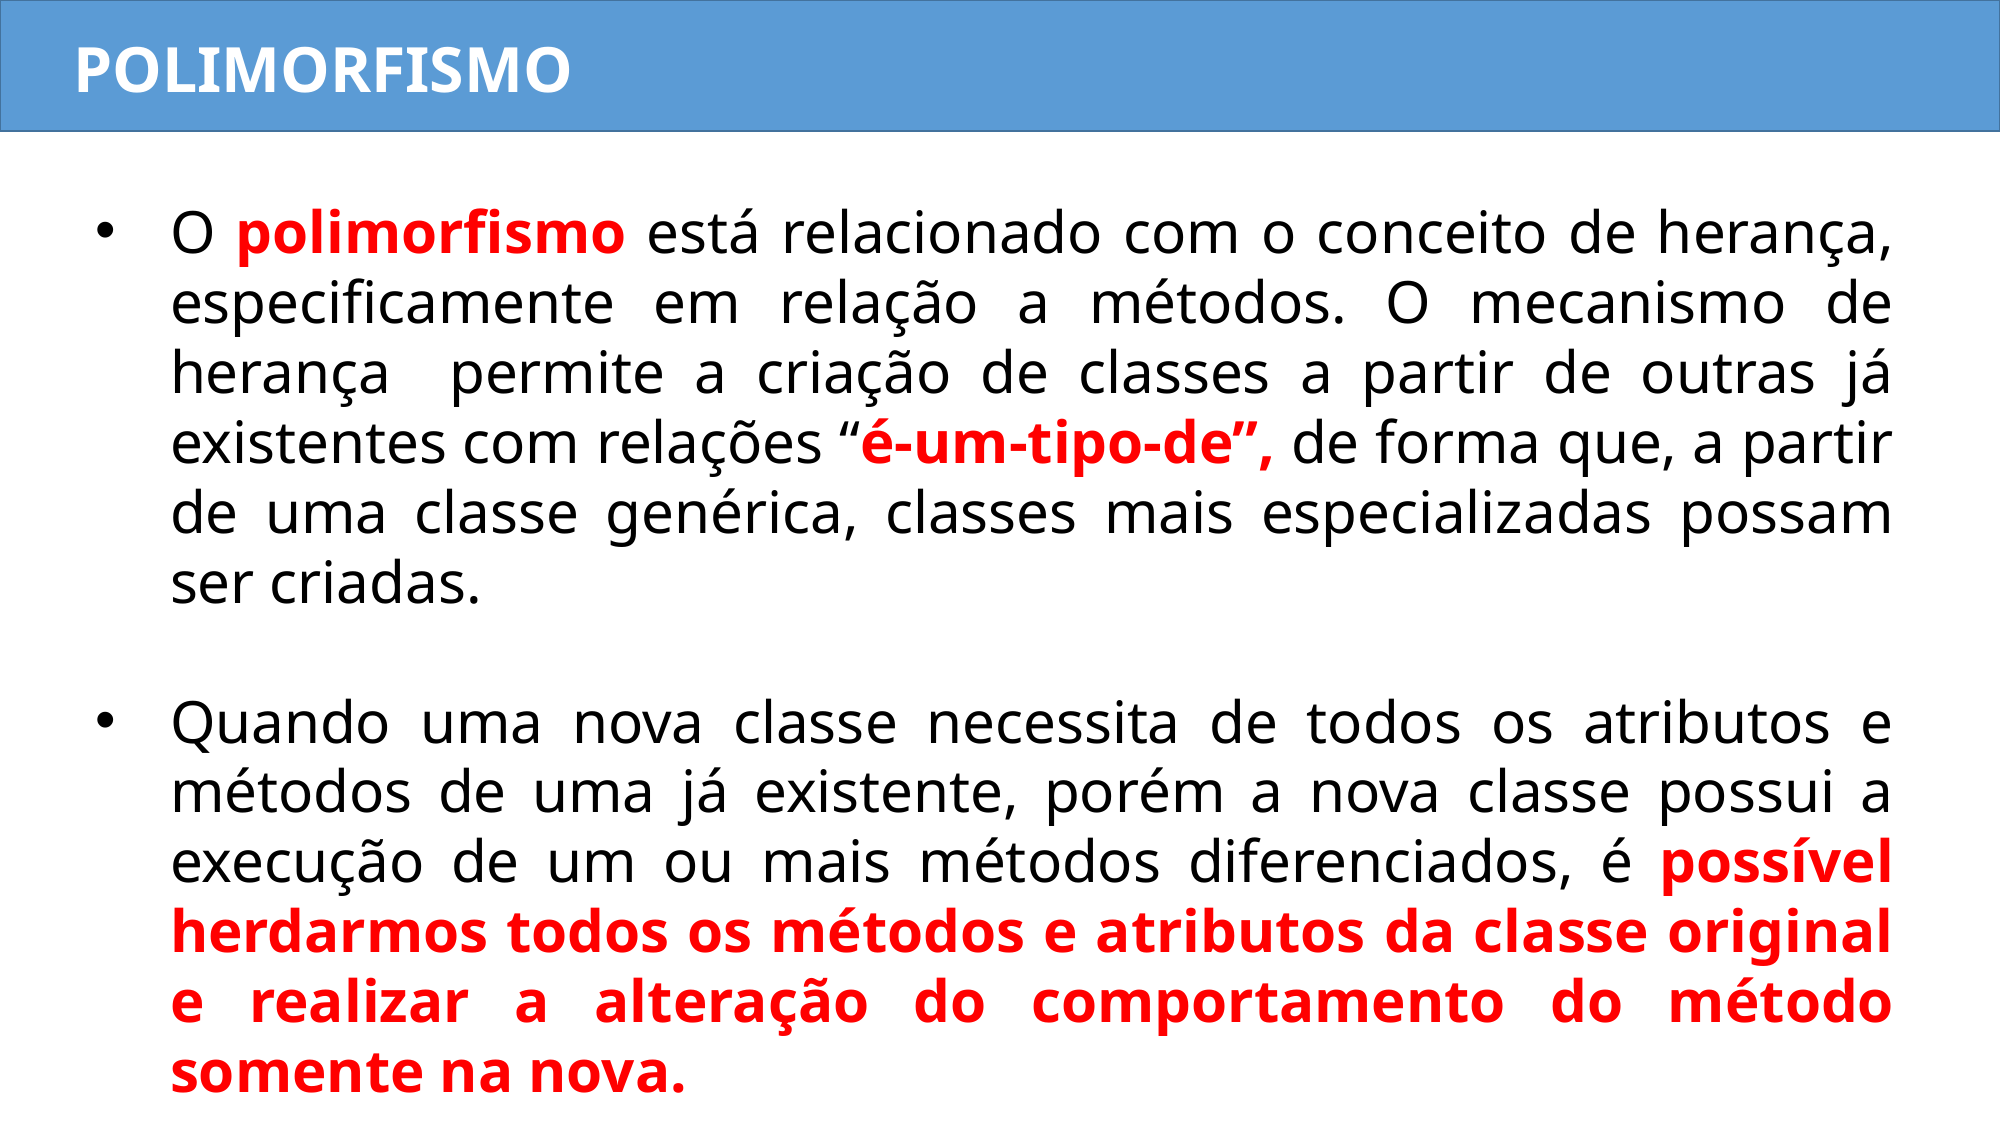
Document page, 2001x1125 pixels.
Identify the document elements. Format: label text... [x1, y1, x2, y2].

text_box [0, 0, 2000, 132]
text_box O polimorfismo está relacionado com o conceito de herança, especificamente em relação a métodos. O mecanismo de herança permite a criação de classes a partir de outras já existentes com relações “é-um-tipo-de”, de forma que, a partir de uma classe genérica, classes mais especializadas possam ser criadas. Quando uma nova classe necessita de todos os atributos e métodos de uma já existente, porém a nova classe possui a execução de um ou mais métodos diferenciados, é possível herdarmos todos os métodos e atributos da classe original e realizar a alteração do comportamento do método somente na nova. [80, 187, 1909, 1125]
text_box POLIMORFISMO [58, 23, 1846, 113]
